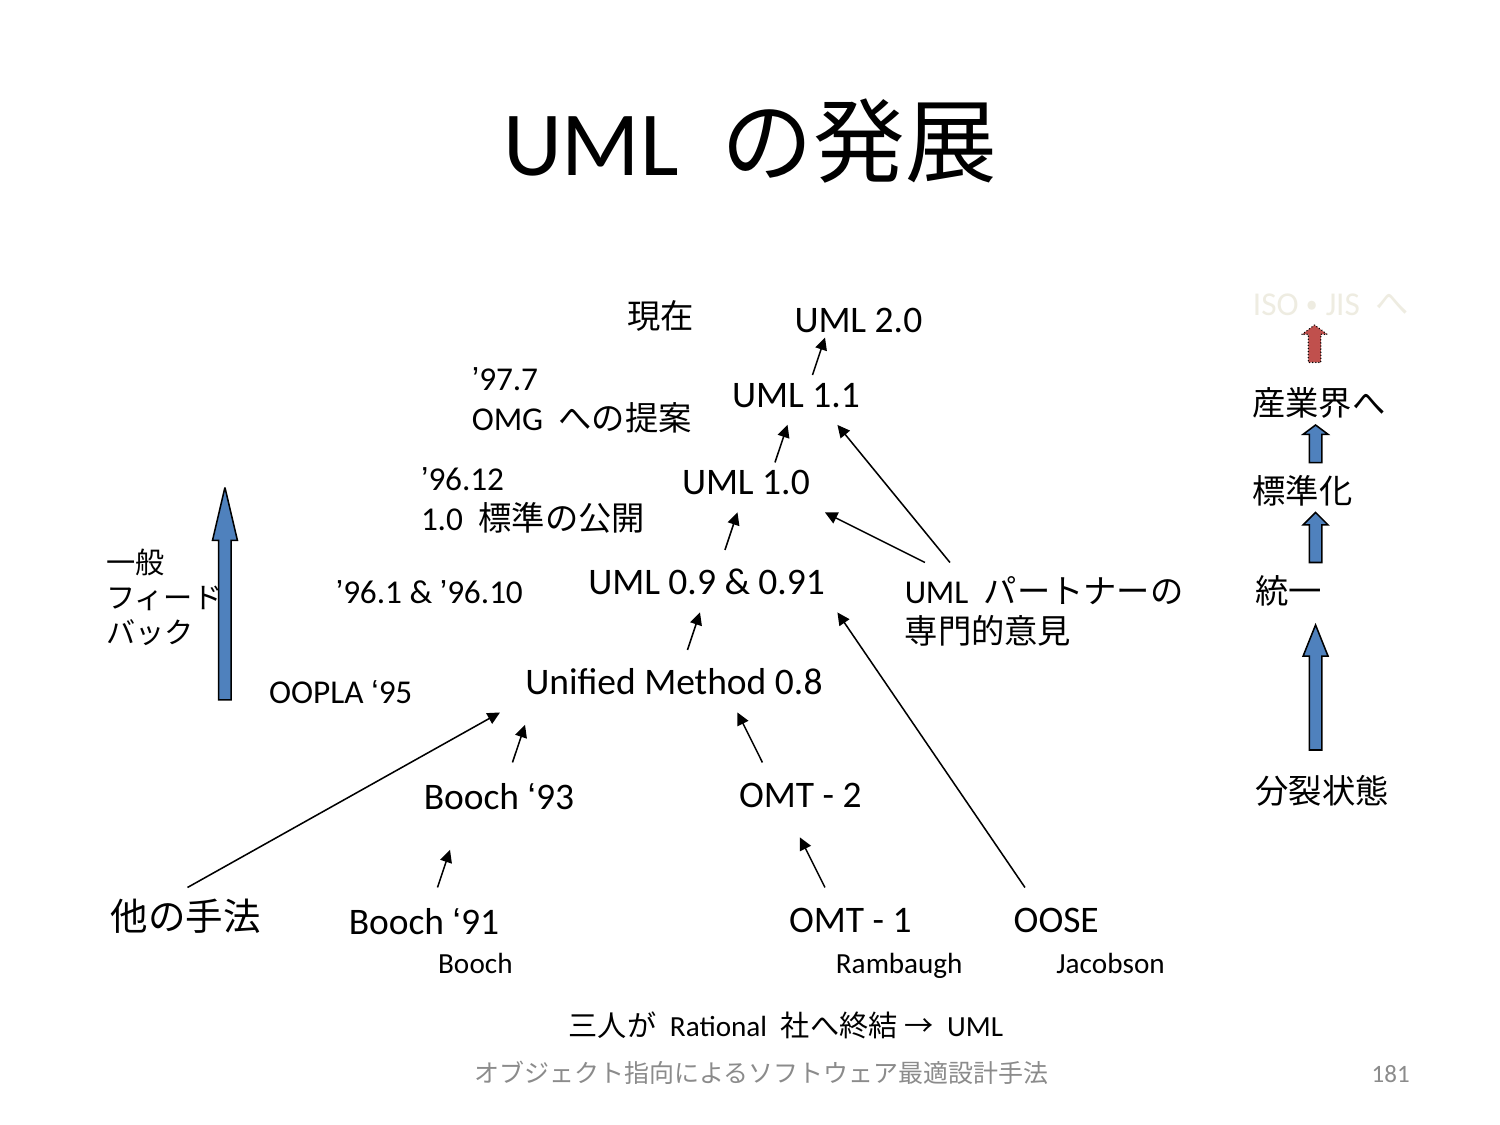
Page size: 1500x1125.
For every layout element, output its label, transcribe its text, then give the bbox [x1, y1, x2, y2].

text_box OMT - 2 [724, 762, 877, 823]
text_box [437, 849, 452, 888]
text_box [737, 712, 763, 763]
text_box [837, 424, 951, 563]
text_box OMT - 1 [774, 887, 927, 948]
text_box [1303, 425, 1329, 463]
text_box [1302, 324, 1328, 363]
text_box [213, 487, 237, 537]
text_box [724, 512, 740, 551]
text_box ISO・JIS へ [1238, 274, 1424, 330]
text_box [774, 424, 790, 463]
text_box [825, 512, 926, 563]
text_box UML 2.0 [779, 287, 938, 348]
text_box 産業界へ [1237, 374, 1401, 430]
text_box [218, 658, 232, 700]
text_box Jacobson [1041, 937, 1180, 988]
text_box [1303, 512, 1329, 563]
text_box [687, 612, 702, 650]
text_box Booch [423, 937, 528, 988]
footer オブジェクト指向によるソフトウェア最適設計手法 [257, 1042, 1266, 1103]
text_box ’97.7 OMG への提案 [457, 349, 707, 445]
text_box 三人が Rational 社へ終結 → UML [553, 999, 1018, 1042]
text_box ’96.12 1.0 標準の公開 [406, 449, 660, 545]
text_box 他の手法 [96, 885, 276, 945]
text_box UML パートナーの 専門的意見 [889, 562, 1199, 657]
slide_number 181 [1300, 1042, 1425, 1103]
text_box Booch ‘93 [409, 764, 589, 825]
text_box Unified Method 0.8 [510, 649, 838, 710]
text_box 統一 [1240, 562, 1338, 618]
text_box [837, 612, 1026, 888]
text_box 分裂状態 [1240, 762, 1404, 818]
text_box [1303, 624, 1329, 751]
text_box [512, 724, 527, 763]
text_box OOSE [999, 887, 1114, 948]
text_box 一般 フィード バック [91, 537, 238, 658]
text_box OOPLA ‘95 [254, 662, 428, 718]
text_box Rambaugh [821, 937, 978, 988]
text_box ’96.1 & ’96.10 [321, 562, 538, 618]
text_box [812, 337, 827, 376]
text_box UML 1.0 [667, 449, 825, 510]
text_box [799, 837, 826, 888]
text_box UML 1.1 [717, 362, 875, 423]
title UML の発展 [75, 45, 1425, 233]
text_box 標準化 [1237, 462, 1368, 518]
text_box 現在 [612, 287, 709, 343]
text_box Booch ‘91 [334, 889, 514, 950]
text_box [187, 712, 500, 888]
text_box UML 0.9 & 0.91 [573, 549, 840, 610]
